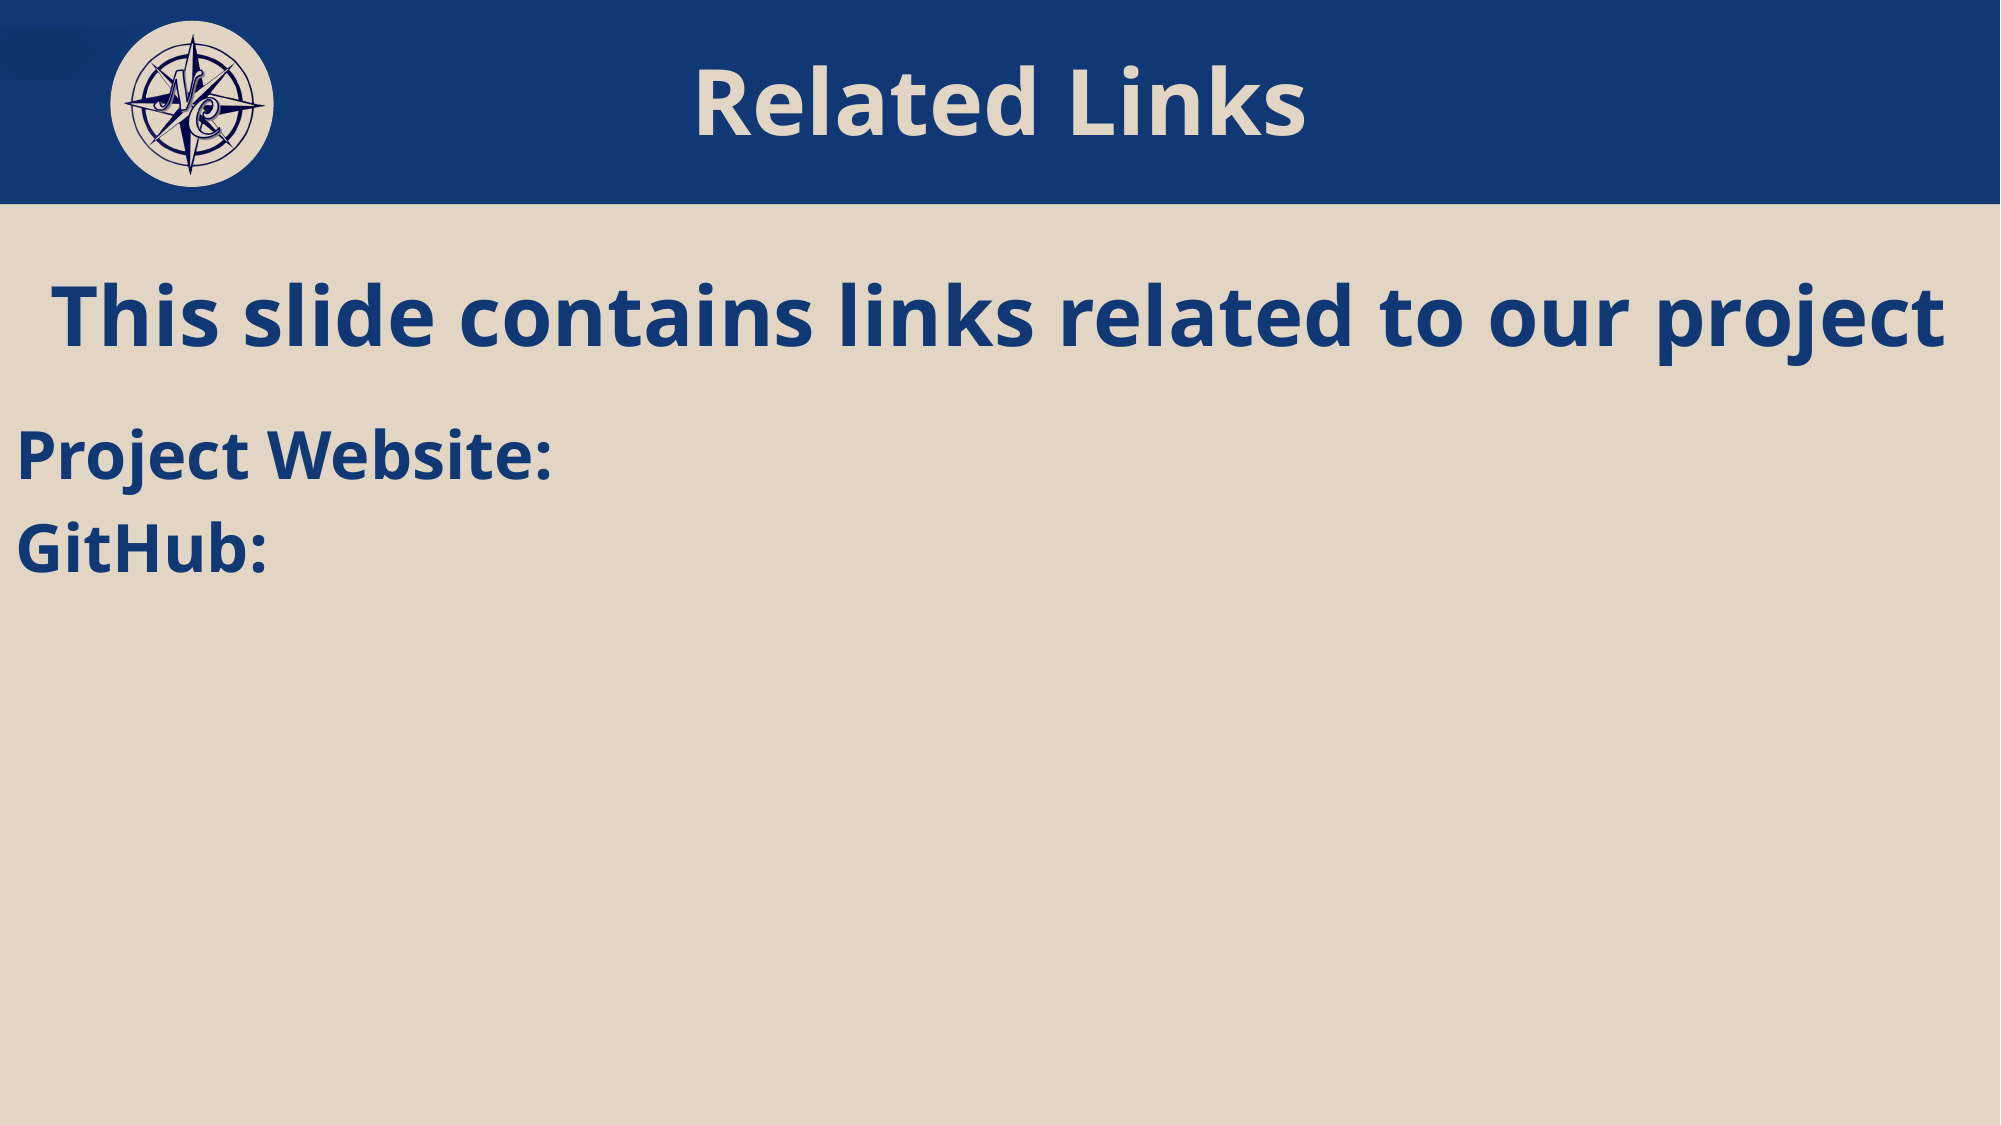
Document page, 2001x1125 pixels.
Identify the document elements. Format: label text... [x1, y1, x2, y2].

text_box Project Website: GitHub: [0, 414, 2000, 1125]
text_box This slide contains links related to our project [0, 225, 2000, 414]
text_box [0, 0, 2000, 209]
